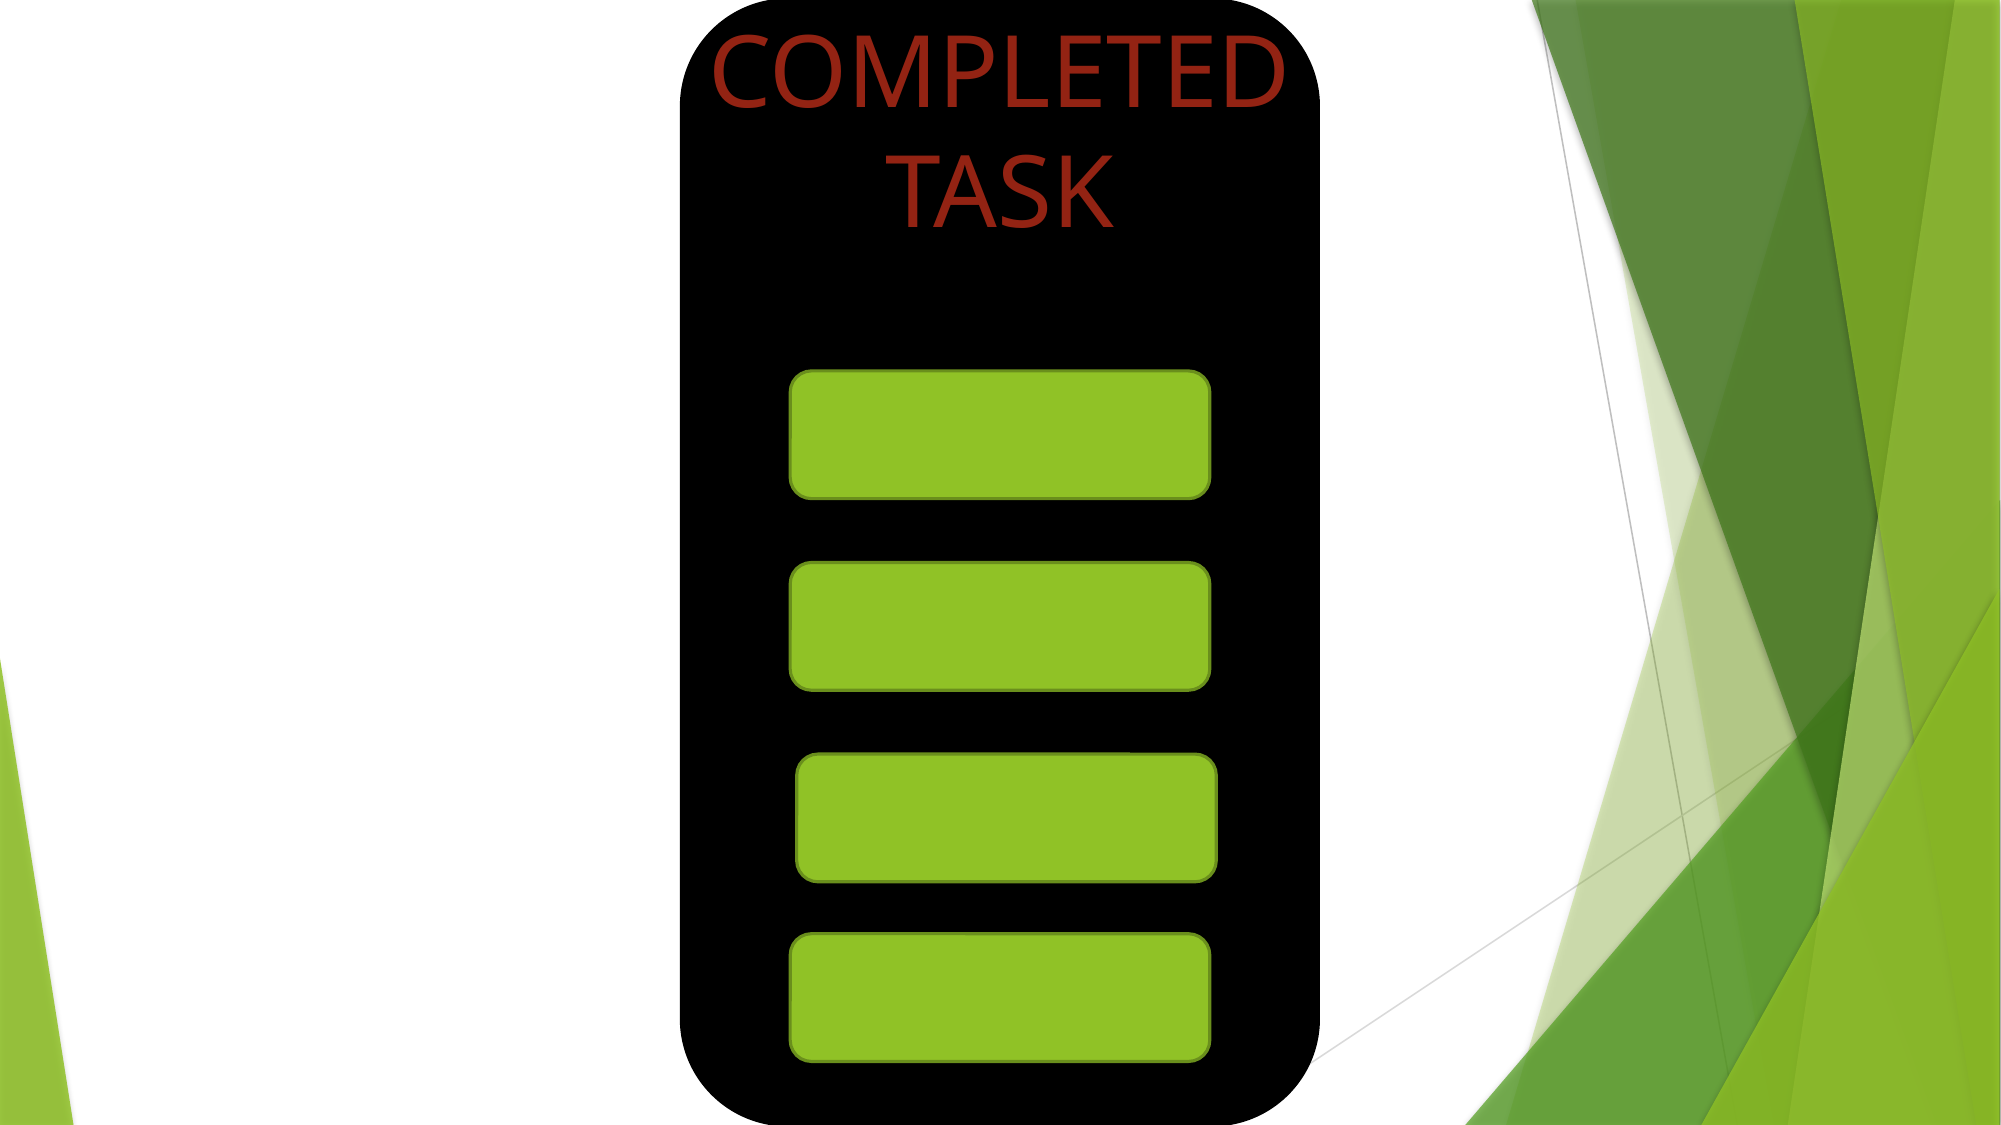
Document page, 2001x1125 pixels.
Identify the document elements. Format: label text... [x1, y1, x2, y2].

text_box [788, 369, 1212, 501]
text_box [788, 932, 1212, 1064]
text_box [795, 752, 1218, 884]
text_box COMPLETED TASK [628, 0, 1372, 255]
text_box [788, 560, 1212, 692]
text_box [679, 255, 1320, 1125]
